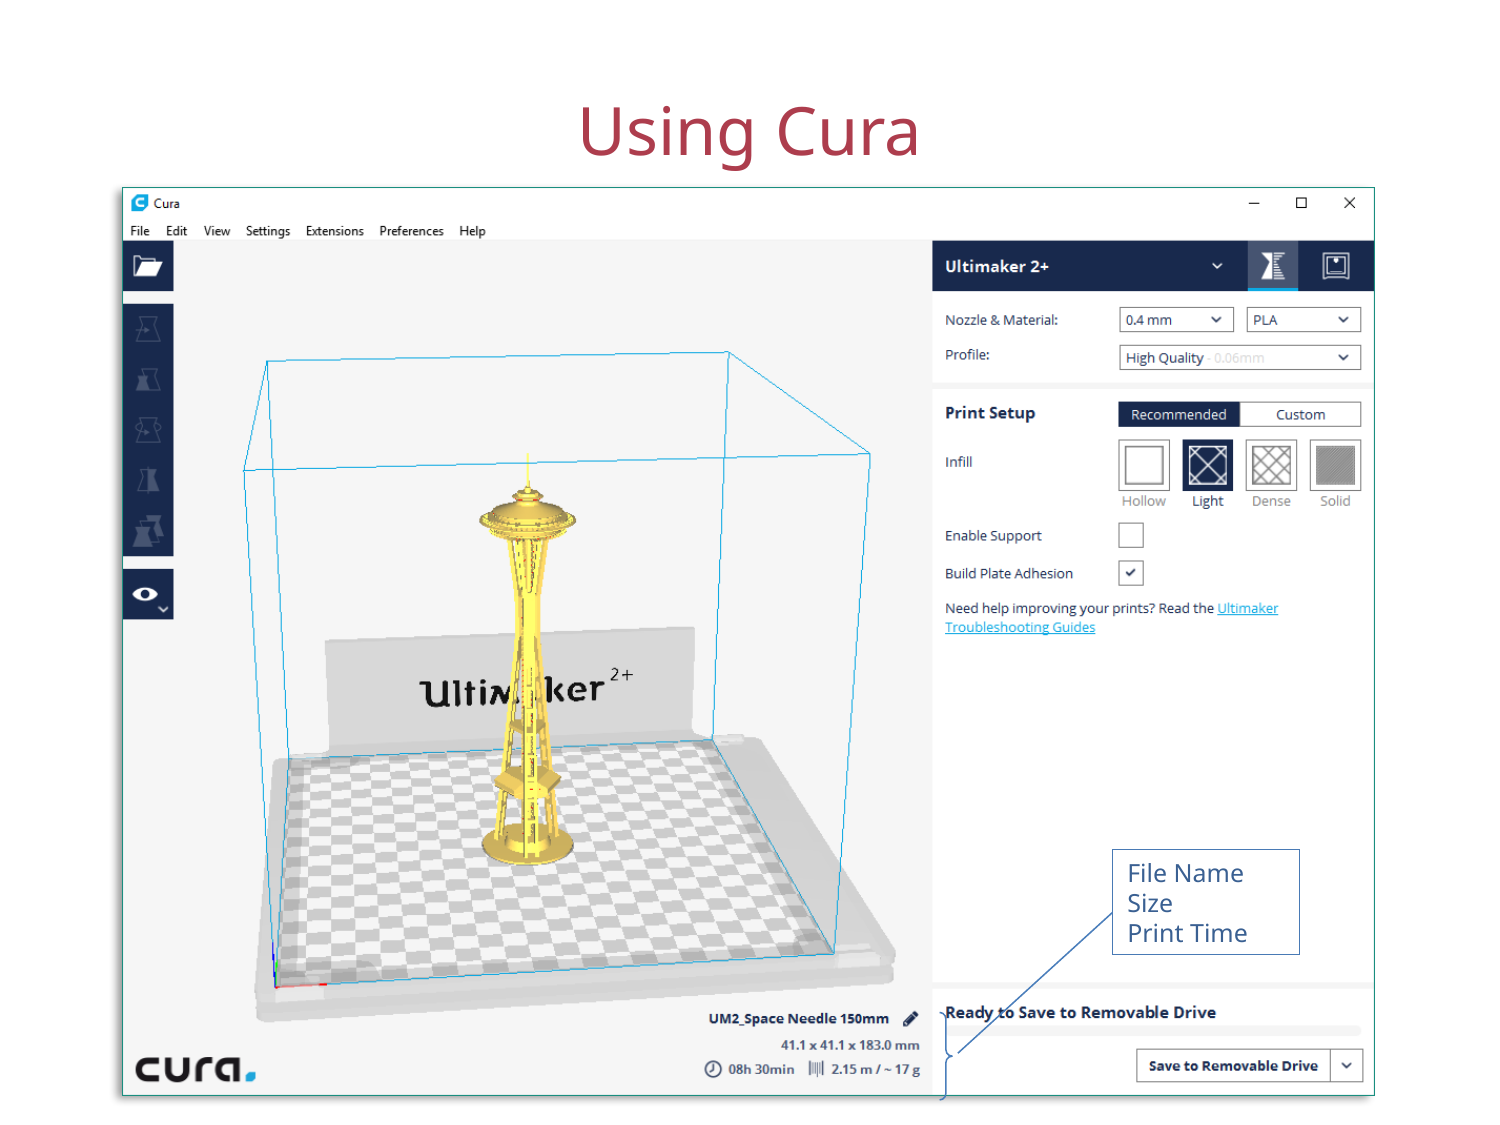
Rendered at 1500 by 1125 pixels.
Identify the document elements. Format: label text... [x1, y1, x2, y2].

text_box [957, 912, 1113, 1054]
title Using Cura [75, 45, 1425, 213]
picture [121, 187, 1376, 1096]
